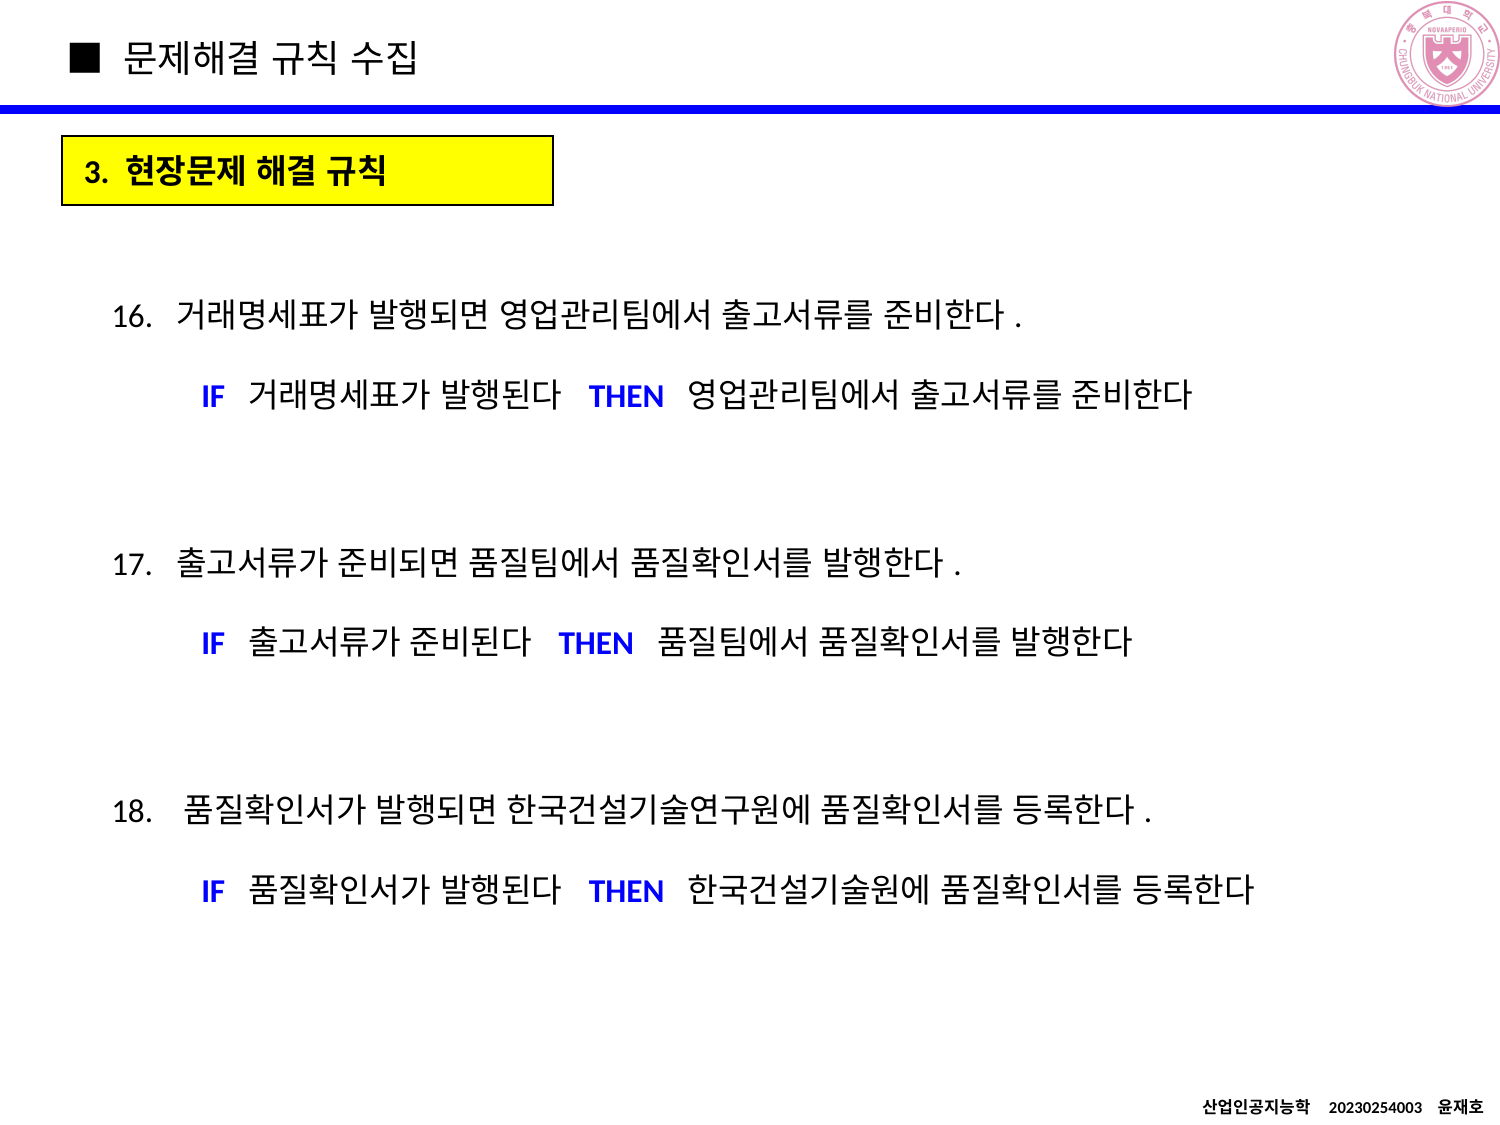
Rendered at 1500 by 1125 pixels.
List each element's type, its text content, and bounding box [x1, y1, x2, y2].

text_box 18. 품질확인서가 발행되면 한국건설기술연구원에 품질확인서를 등록한다. IF 품질확인서가 발행된다 THEN 한국건설기술원에 품질확인서를 등록한다 [96, 741, 1485, 917]
text_box 17. 출고서류가 준비되면 품질팀에서 품질확인서를 발행한다. IF 출고서류가 준비된다 THEN 품질팀에서 품질확인서를 발행한다 [96, 494, 1380, 669]
text_box 산업인공지능학 20230254003 윤재호 [1187, 1089, 1500, 1125]
text_box 3. 현장문제 해결 규칙 [61, 135, 554, 206]
picture [1394, 1, 1500, 107]
text_box ■ 문제해결 규칙 수집 [51, 27, 805, 88]
text_box 16. 거래명세표가 발행되면 영업관리팀에서 출고서류를 준비한다. IF 거래명세표가 발행된다 THEN 영업관리팀에서 출고서류를 준비한다 [96, 247, 1452, 422]
